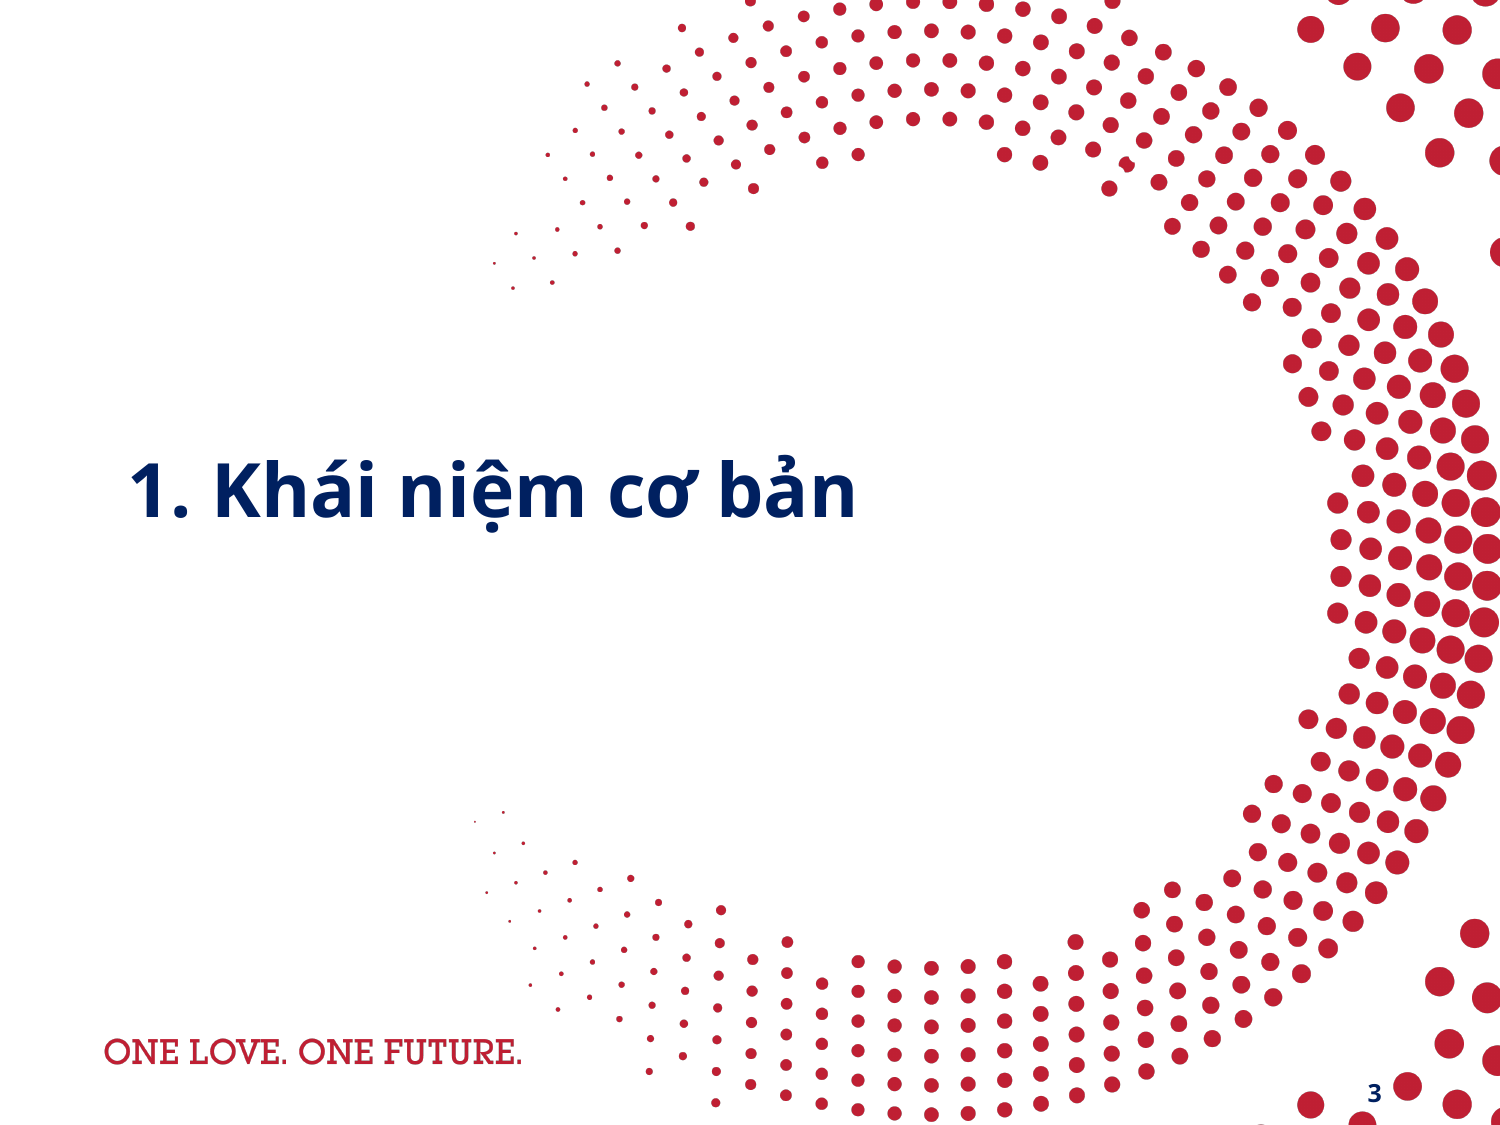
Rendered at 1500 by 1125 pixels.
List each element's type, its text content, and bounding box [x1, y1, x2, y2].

picture [0, 0, 1500, 1125]
slide_number 3 [1059, 1064, 1397, 1125]
title 1. Khái niệm cơ bản [112, 224, 1438, 542]
